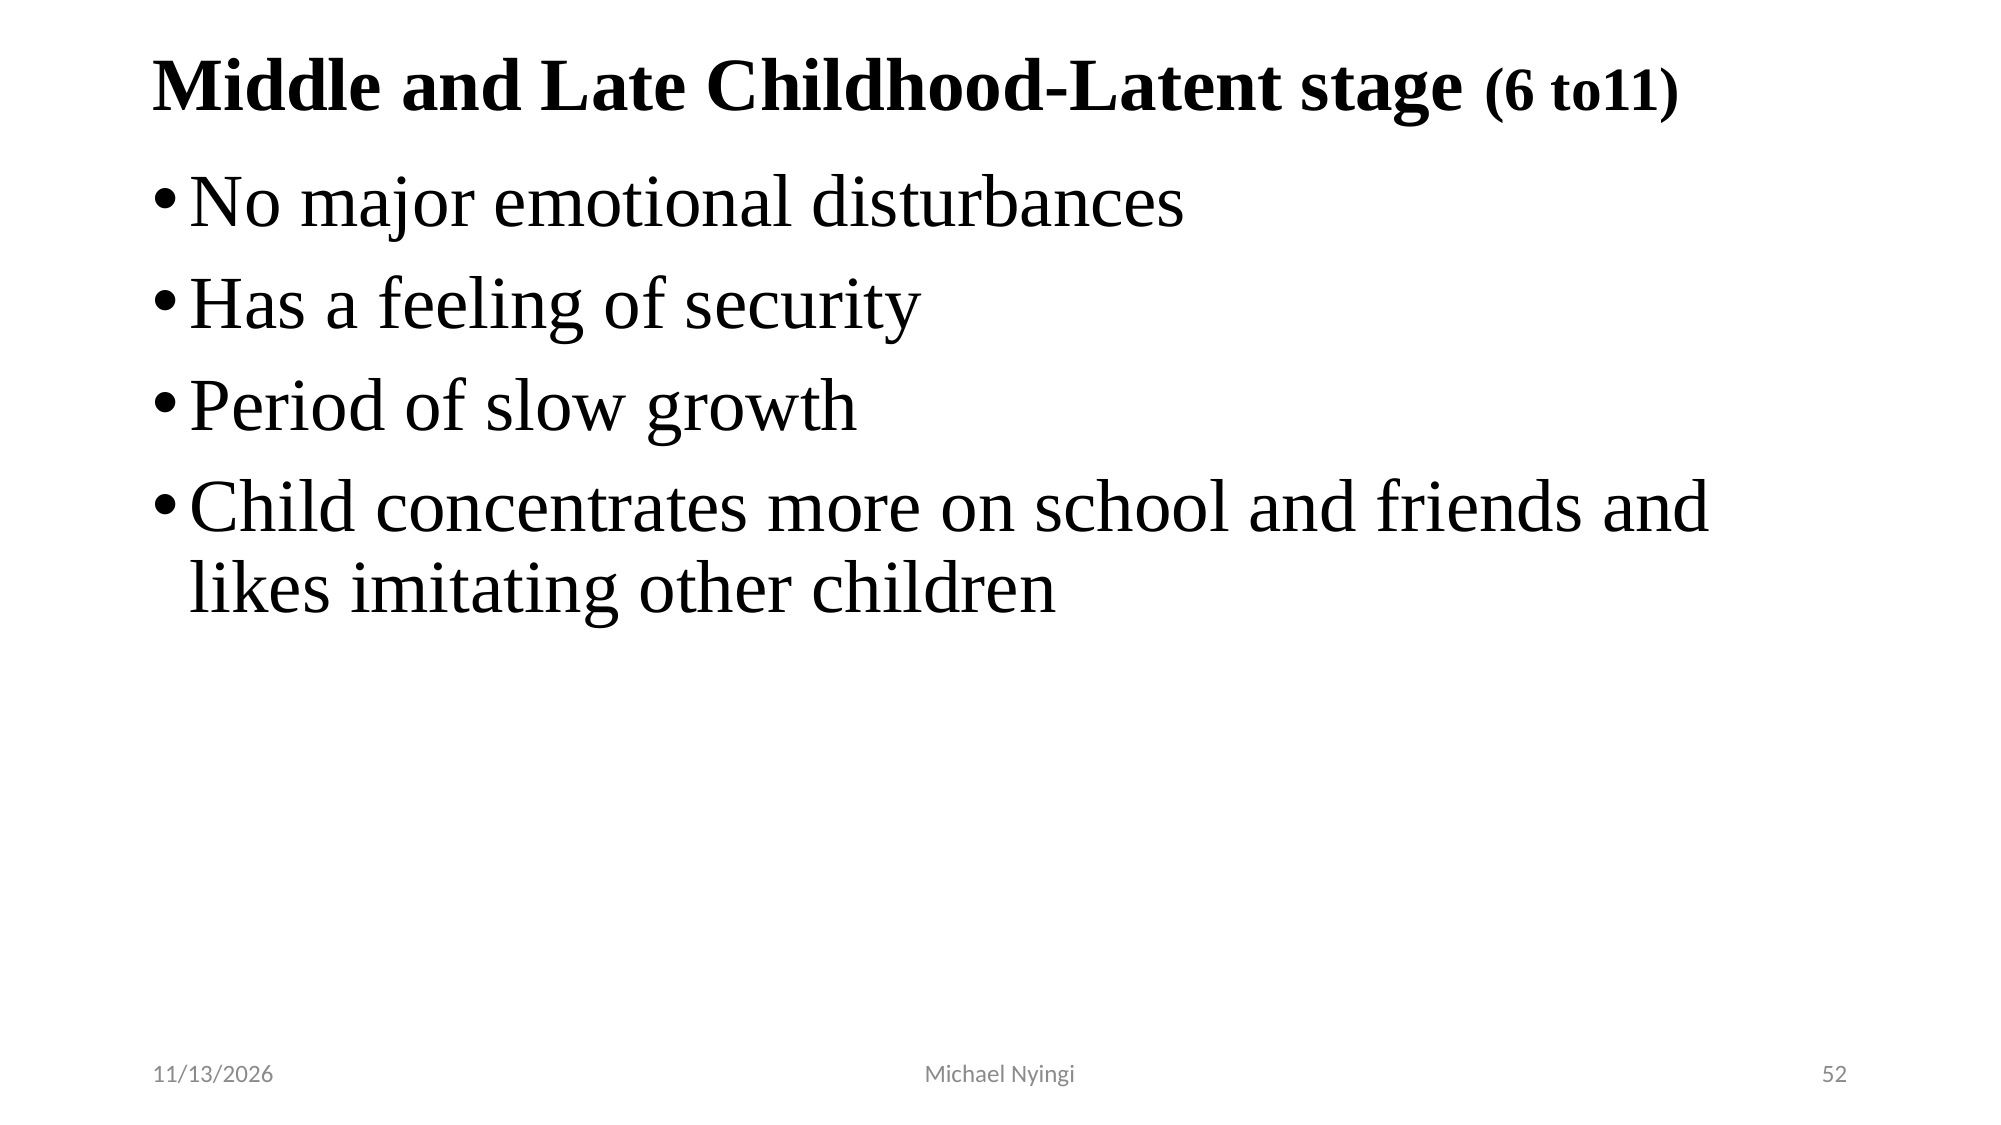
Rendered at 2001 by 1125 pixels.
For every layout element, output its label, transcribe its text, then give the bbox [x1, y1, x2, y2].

slide_number 52 [1412, 1042, 1863, 1103]
footer Michael Nyingi [662, 1042, 1338, 1103]
title Middle and Late Childhood-Latent stage (6 to11) [137, 17, 1863, 154]
list No major emotional disturbances Has a feeling of security Period of slow growth Child concentrates more on school and friends and likes imitating other children [137, 154, 1863, 1014]
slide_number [137, 1042, 588, 1103]
